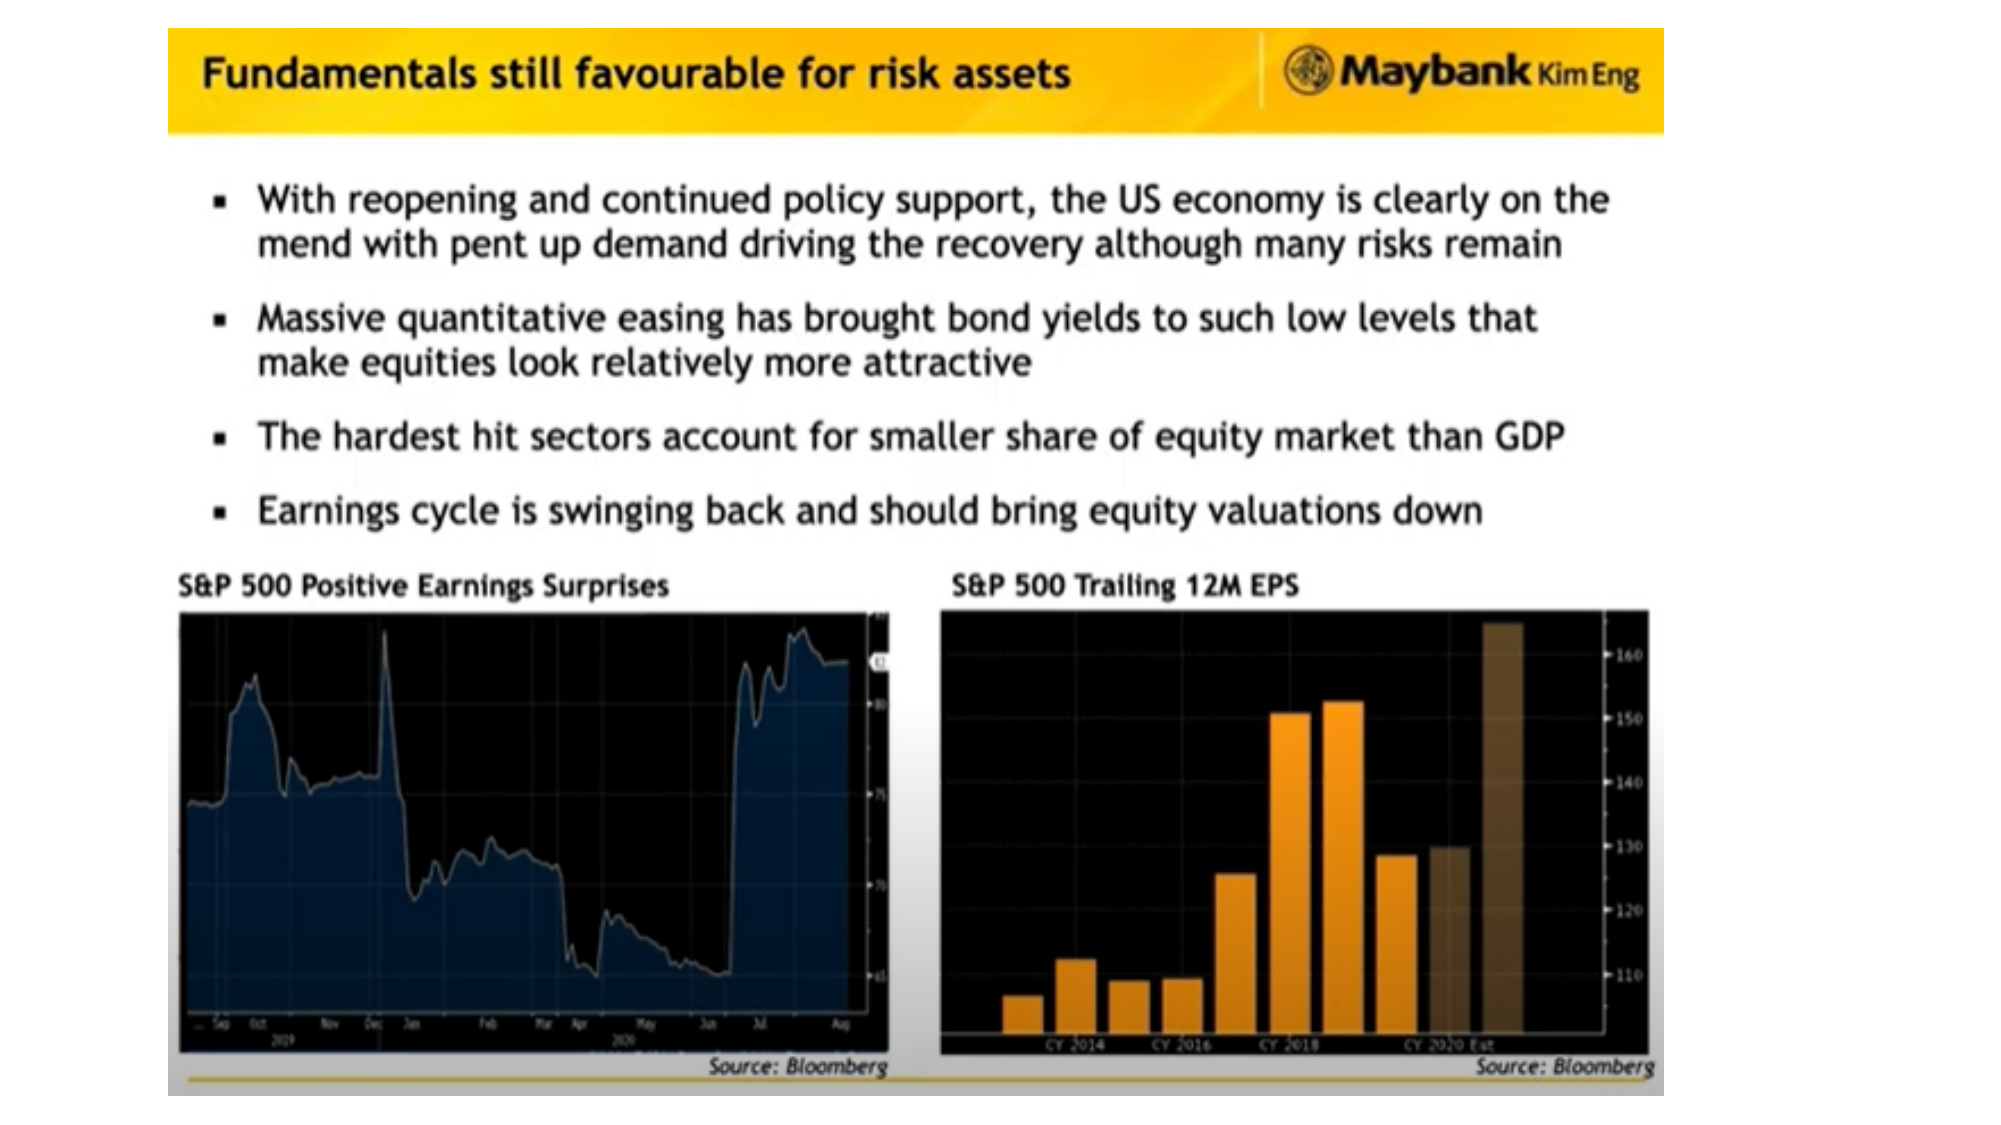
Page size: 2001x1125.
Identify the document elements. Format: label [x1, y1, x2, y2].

picture [168, 28, 1664, 1096]
